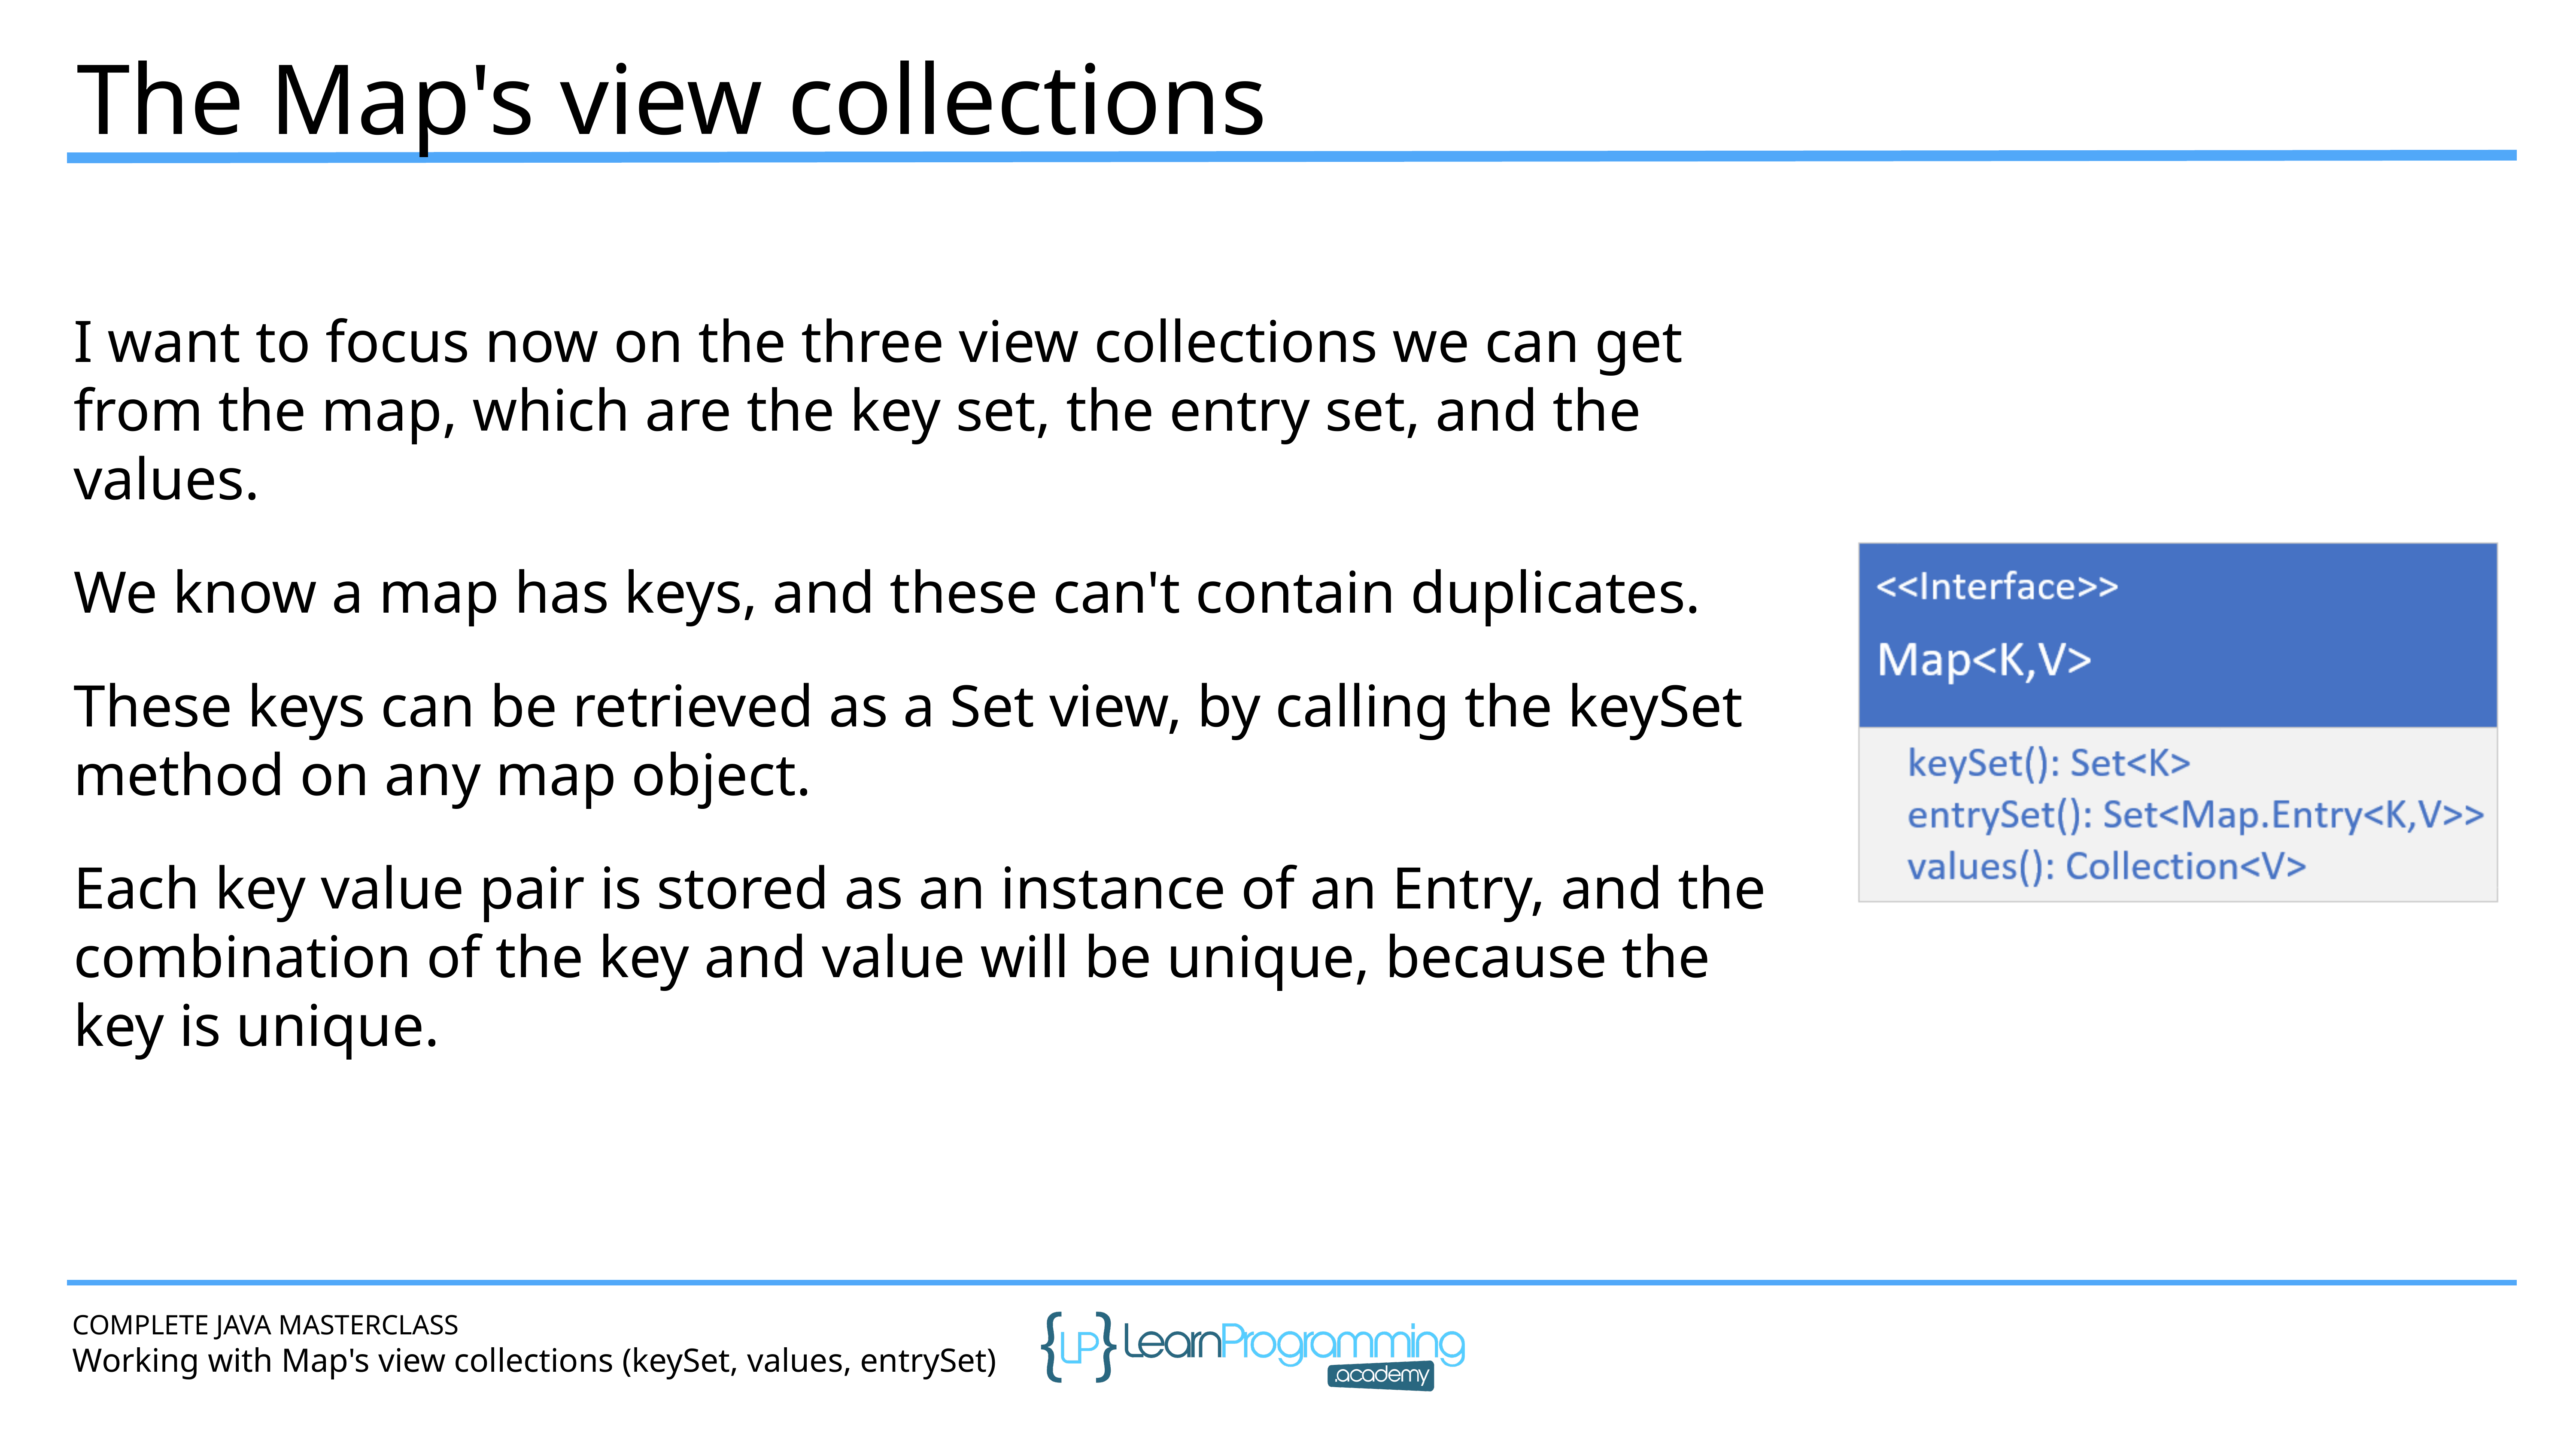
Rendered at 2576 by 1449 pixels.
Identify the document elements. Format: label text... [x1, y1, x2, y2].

text_box I want to focus now on the three view collections we can get from the map, which are the key set, the entry set, and the values. We know a map has keys, and these can't contain duplicates. These keys can be retrieved as a Set view, by calling the keySet method on any map object. Each key value pair is stored as an instance of an Entry, and the combination of the key and value will be unique, because the key is unique. [67, 301, 1818, 1139]
picture [1849, 532, 2509, 917]
text_box COMPLETE JAVA MASTERCLASS Working with Map's view collections (keySet, values, entrySet) [67, 1302, 1030, 1384]
text_box The Map's view collections [71, 32, 1273, 159]
picture [1032, 1302, 1477, 1400]
